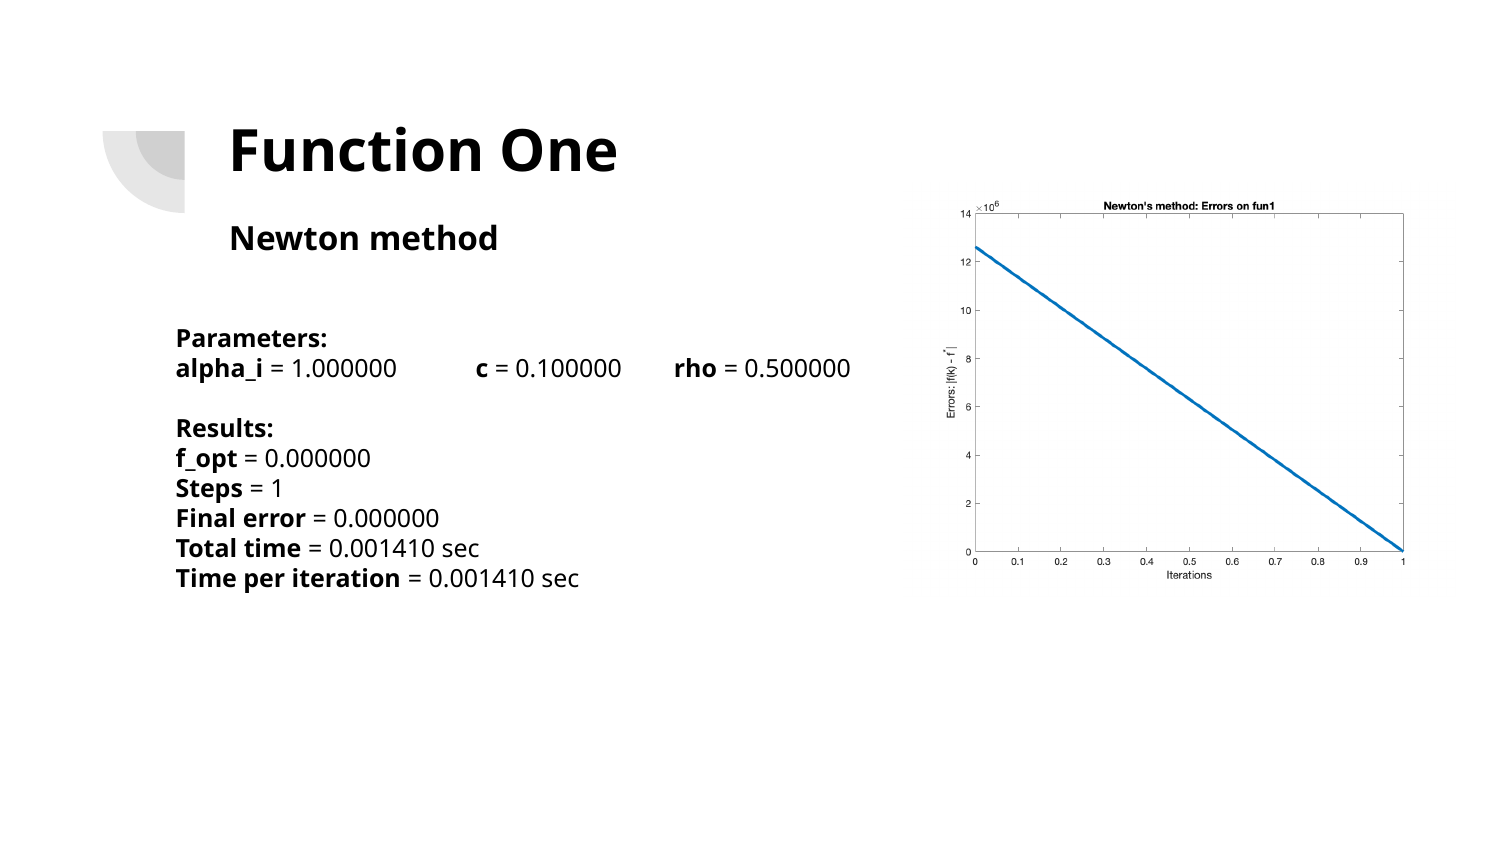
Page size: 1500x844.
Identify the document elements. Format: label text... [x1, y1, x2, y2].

picture [902, 182, 1456, 597]
title Function One [213, 97, 777, 201]
text_box Parameters: alpha_i = 1.000000 c = 0.100000 rho = 0.500000 Results: f_opt = 0.000000 Steps = 1 Final error = 0.000000 Total time = 0.001410 sec Time per iteration = 0.001410 sec [160, 307, 897, 579]
subtitle Newton method [213, 201, 777, 307]
